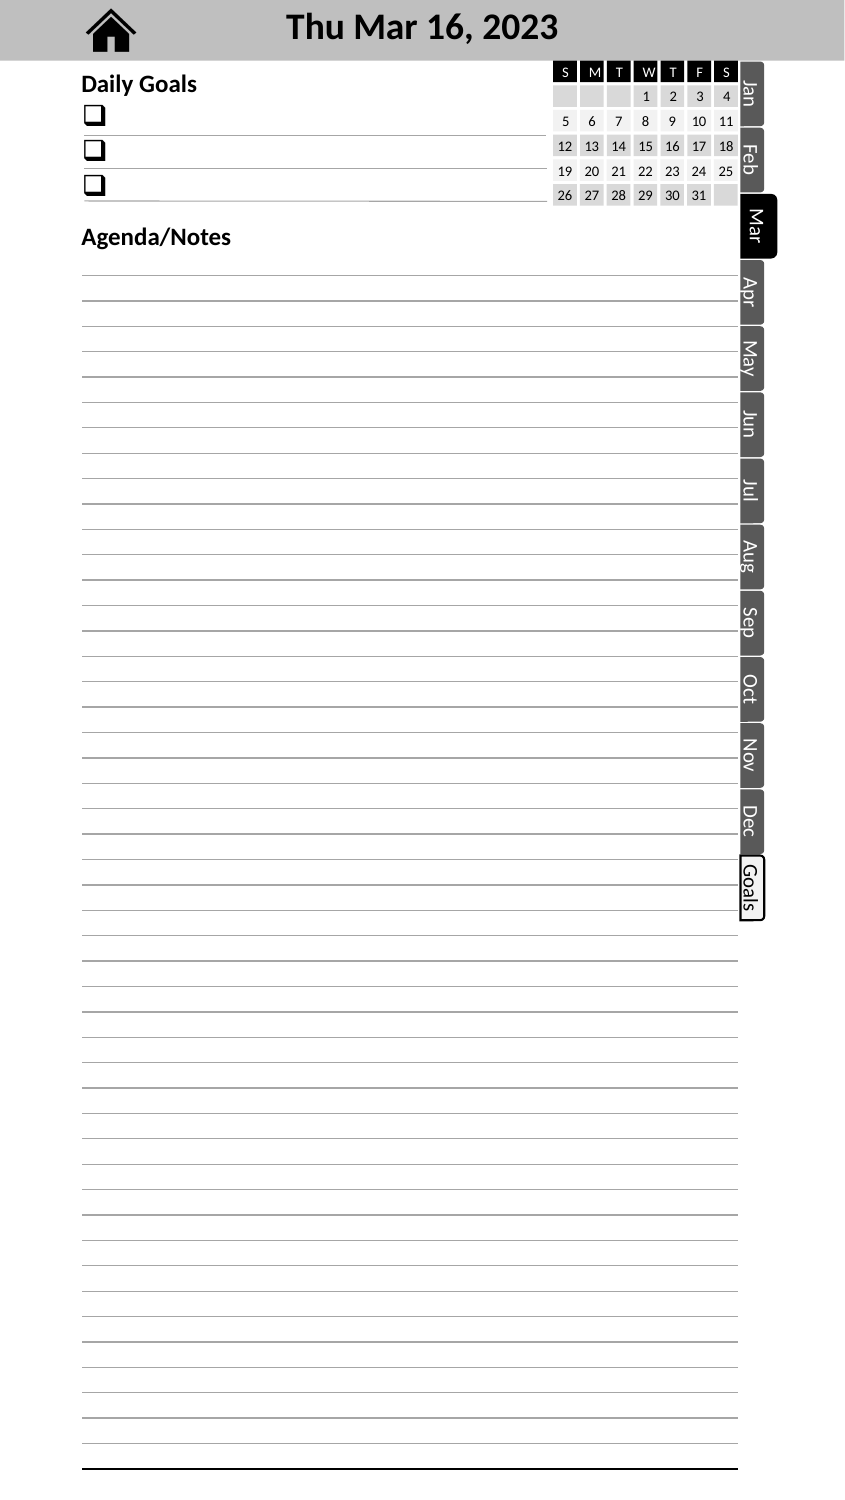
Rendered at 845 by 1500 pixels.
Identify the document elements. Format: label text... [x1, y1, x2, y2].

list Thu Mar 16, 2023 [190, 0, 655, 61]
picture [82, 1, 140, 59]
